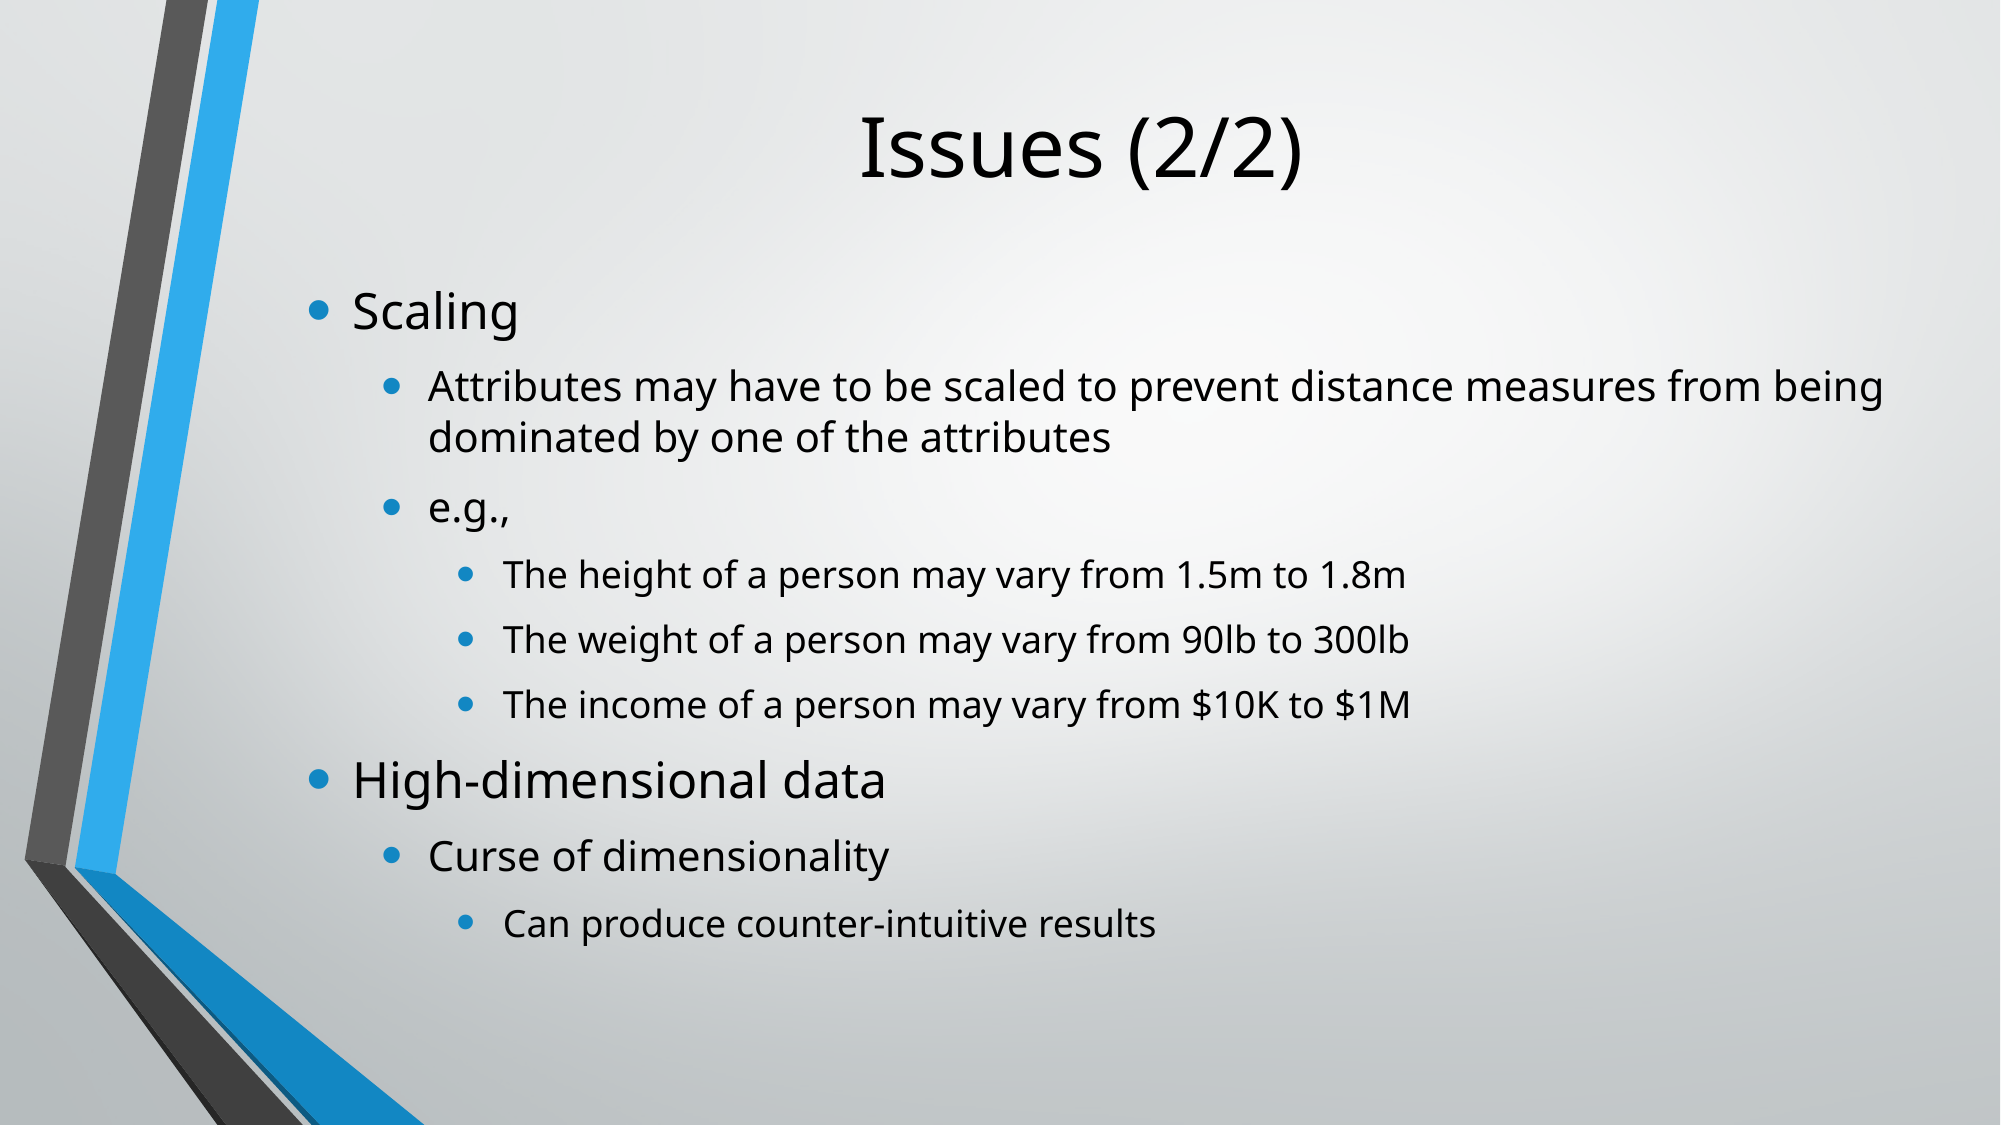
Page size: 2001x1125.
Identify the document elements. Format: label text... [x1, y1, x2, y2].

title Issues (2/2) [259, 0, 1904, 288]
list Scaling Attributes may have to be scaled to prevent distance measures from being dominated by one of the attributes e.g., The height of a person may vary from 1.5m to 1.8m The weight of a person may vary from 90lb to 300lb The income of a person may vary from $10K to $1M High-dimensional data Curse of dimensionality Can produce counter-intuitive results [291, 254, 1935, 1062]
